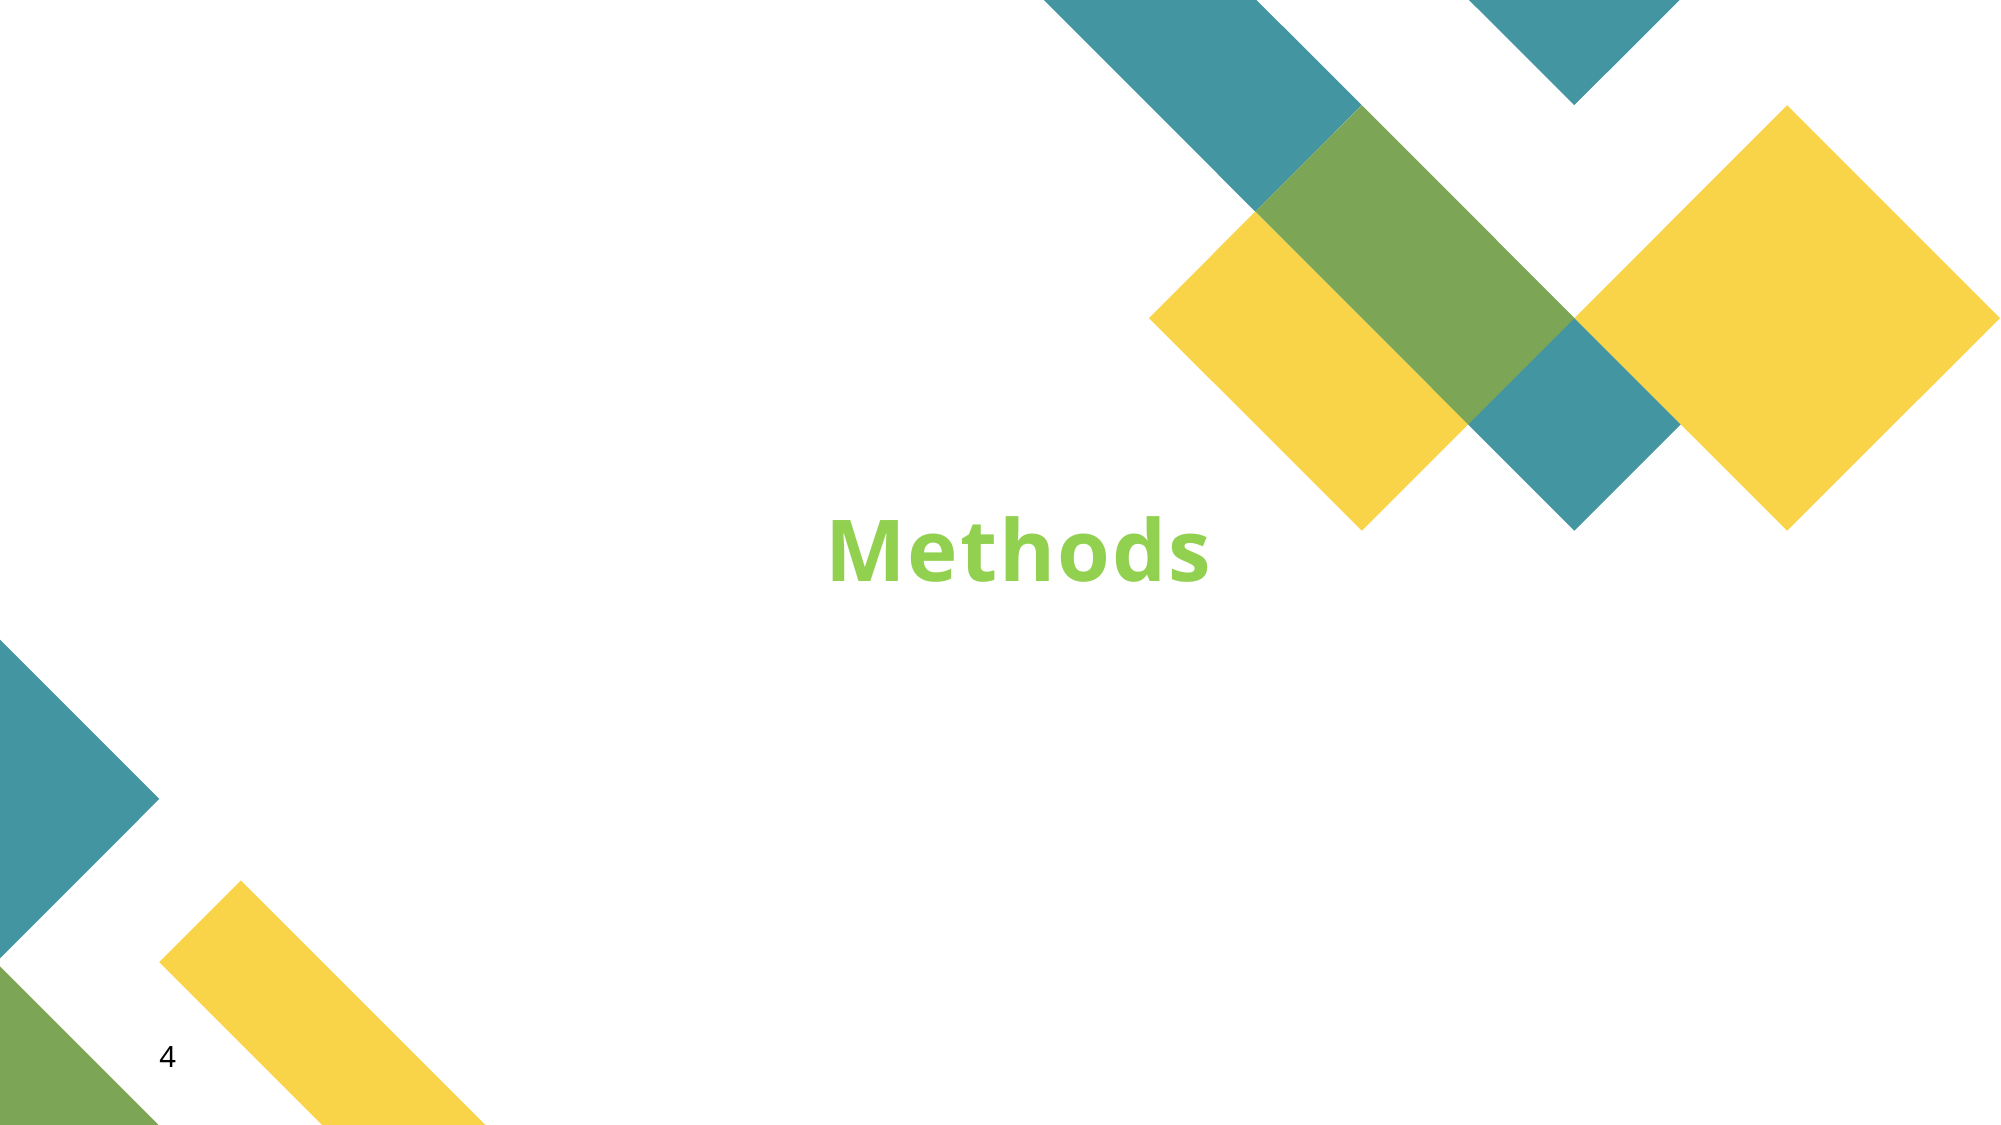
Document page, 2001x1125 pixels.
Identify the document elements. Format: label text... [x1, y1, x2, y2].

text_box 4 [159, 1038, 246, 1080]
title Methods [825, 500, 1636, 601]
